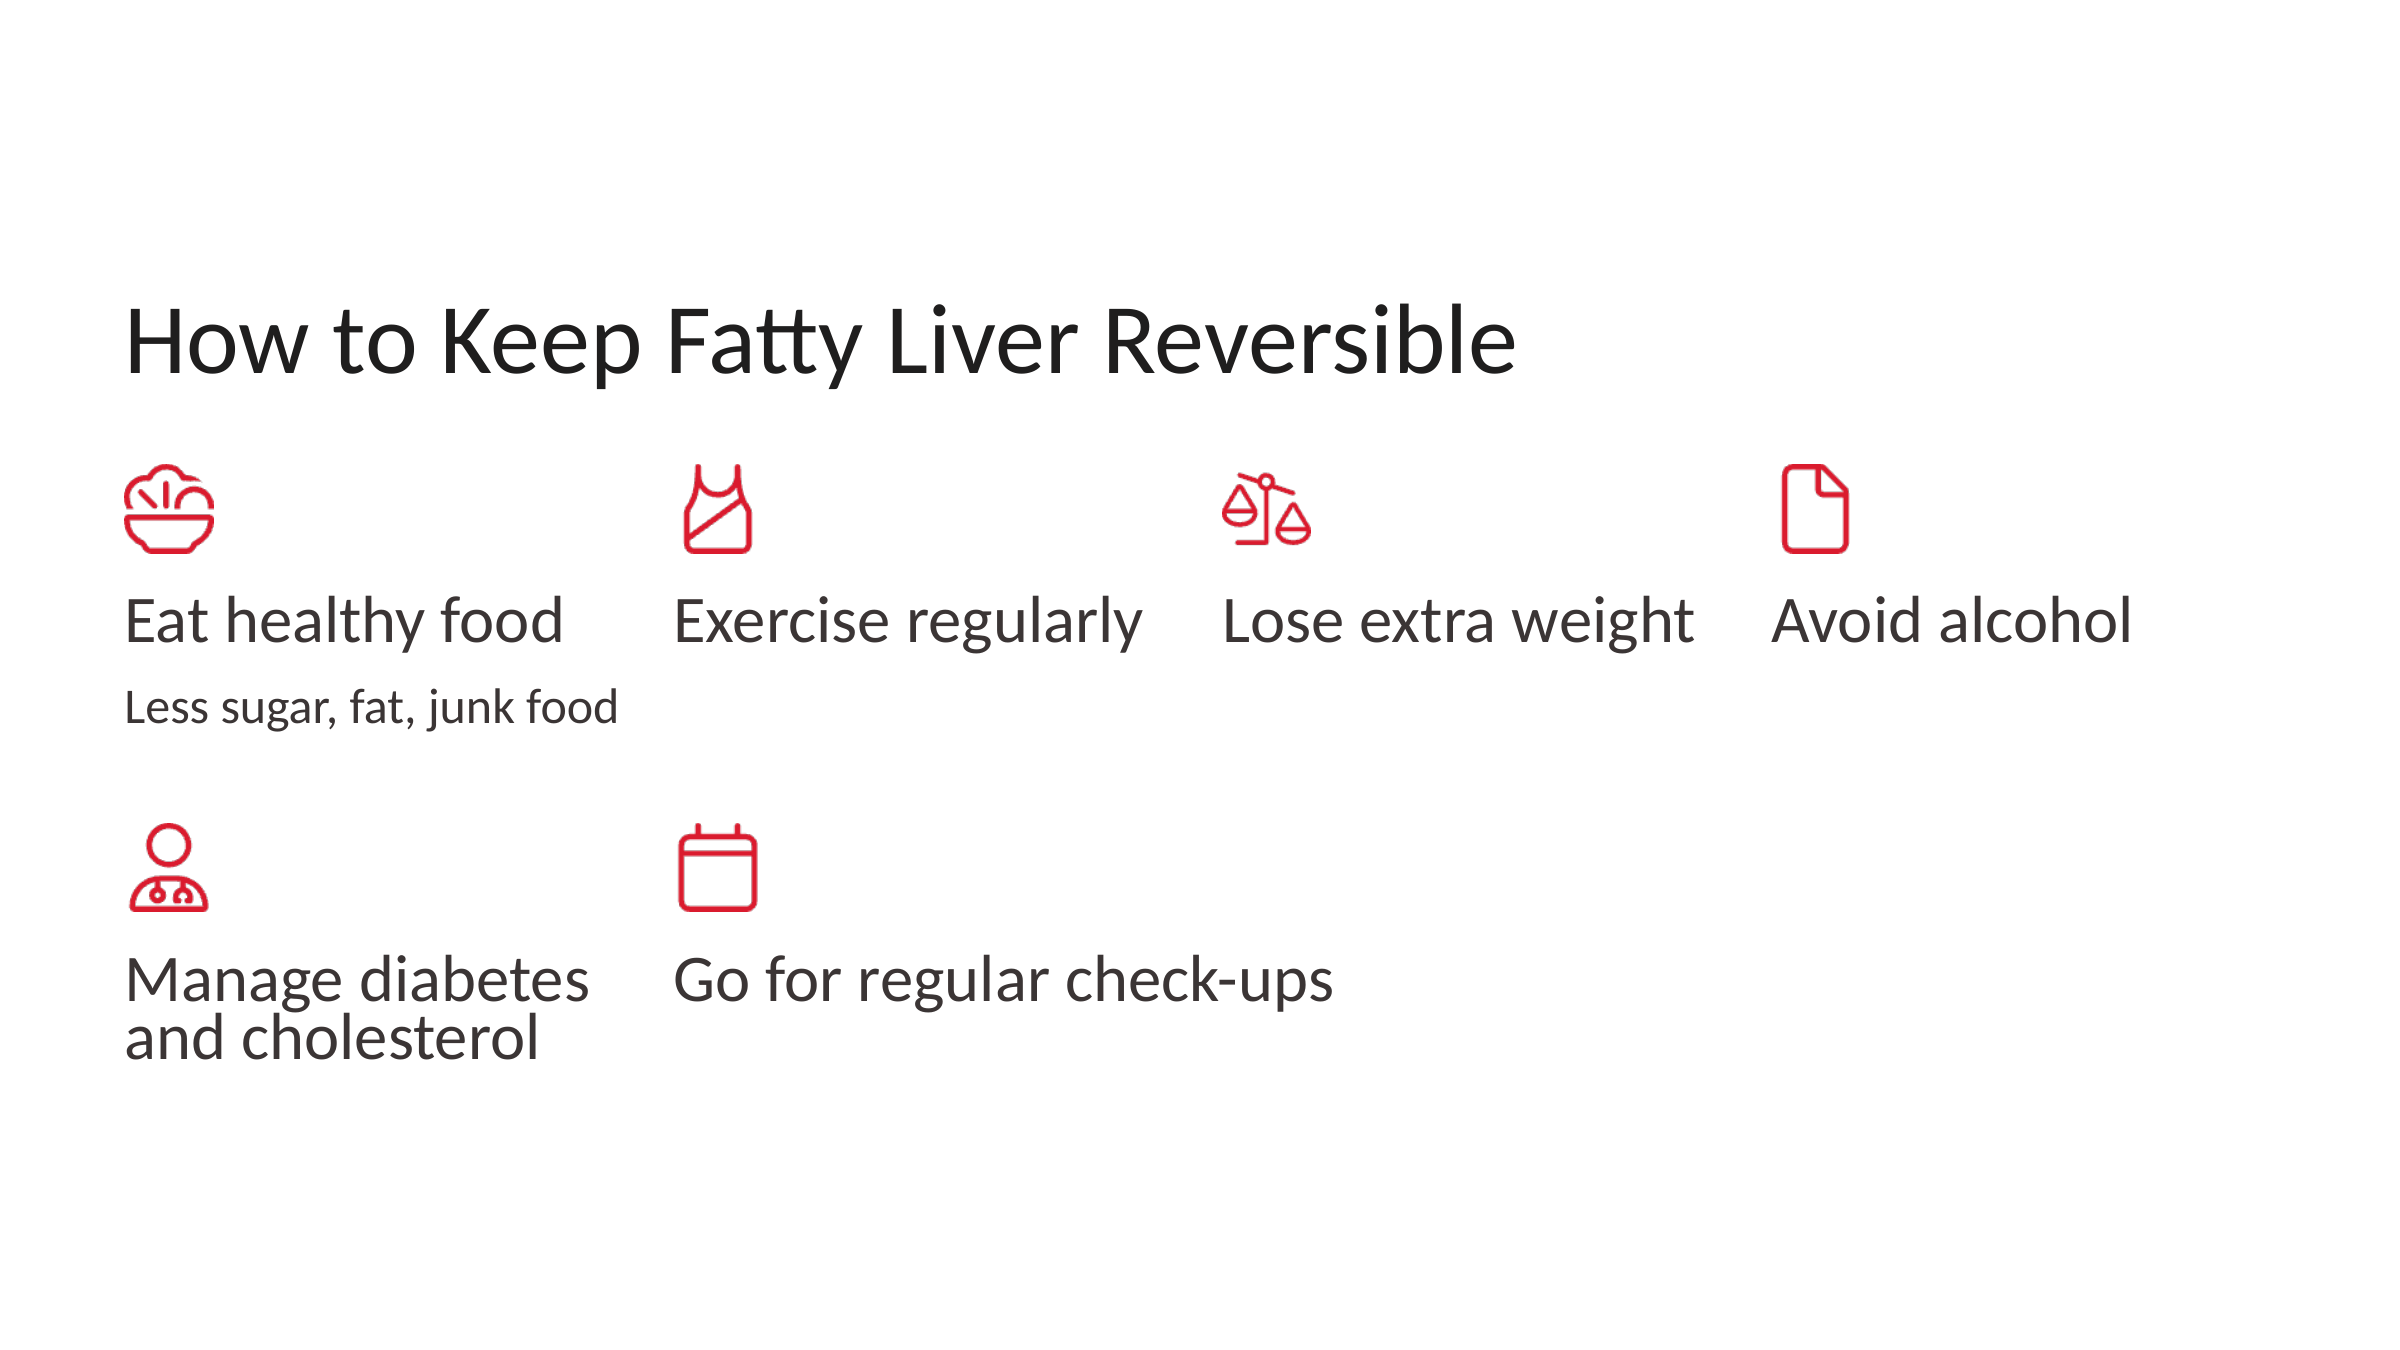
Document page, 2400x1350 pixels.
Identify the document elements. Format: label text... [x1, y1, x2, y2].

text_box Lose extra weight [1222, 597, 1690, 657]
text_box Go for regular check-ups [673, 956, 1380, 1074]
picture [124, 823, 214, 913]
picture [673, 823, 763, 913]
text_box Exercise regularly [673, 597, 1141, 657]
picture [124, 464, 214, 554]
picture [1222, 464, 1311, 554]
text_box Avoid alcohol [1771, 597, 2239, 657]
text_box How to Keep Fatty Liver Reversible [124, 276, 1778, 394]
text_box Manage diabetes and cholesterol [124, 956, 629, 1074]
picture [1771, 464, 1860, 554]
picture [673, 464, 763, 554]
text_box Less sugar, fat, junk food [124, 677, 629, 735]
text_box Eat healthy food [124, 597, 592, 657]
